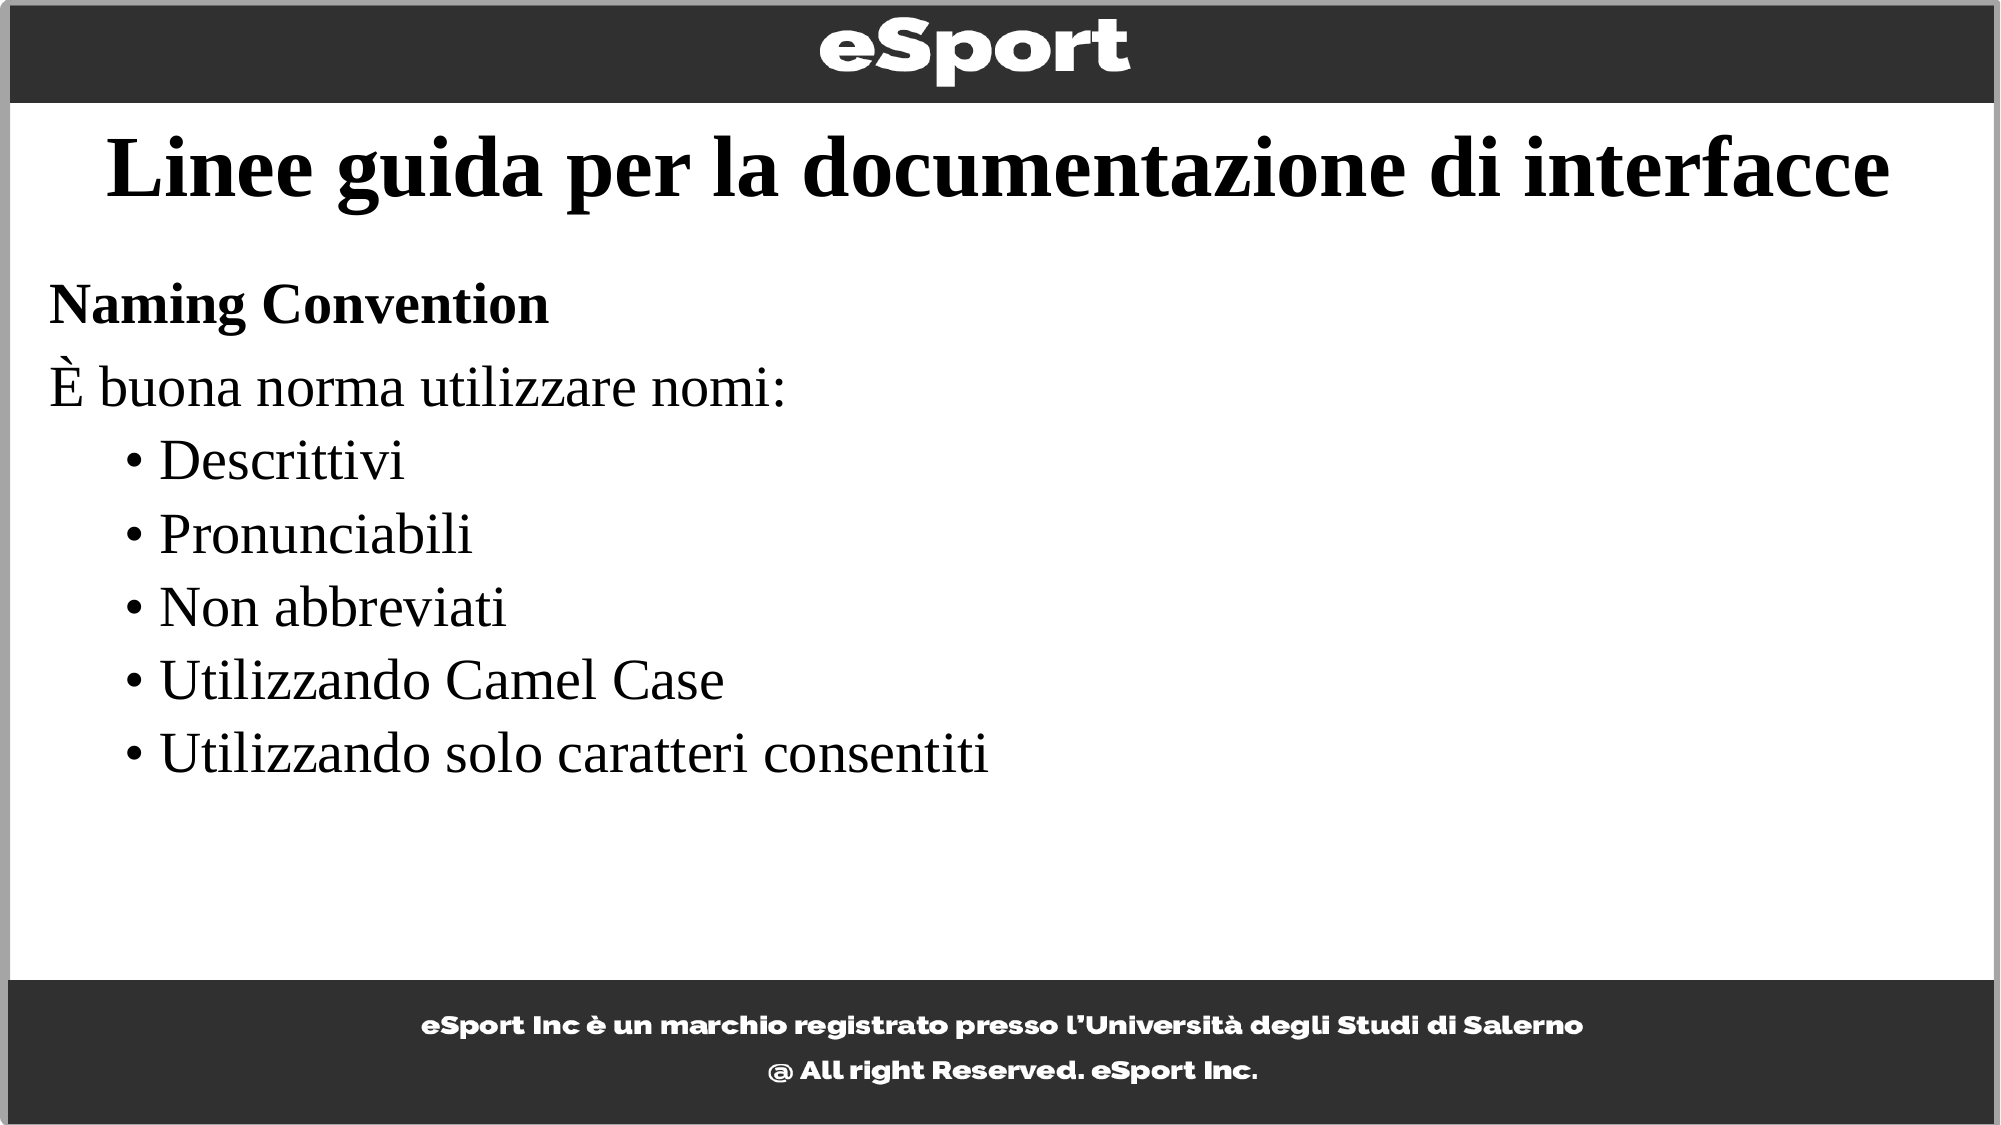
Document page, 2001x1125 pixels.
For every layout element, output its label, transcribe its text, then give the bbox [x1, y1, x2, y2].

list Naming Convention È buona norma utilizzare nomi: • Descrittivi • Pronunciabili • Non abbreviati • Utilizzando Camel Case • Utilizzando solo caratteri consentiti [34, 265, 1760, 980]
picture [0, 0, 2001, 1125]
title Linee guida per la documentazione di interfacce [79, 111, 1921, 330]
